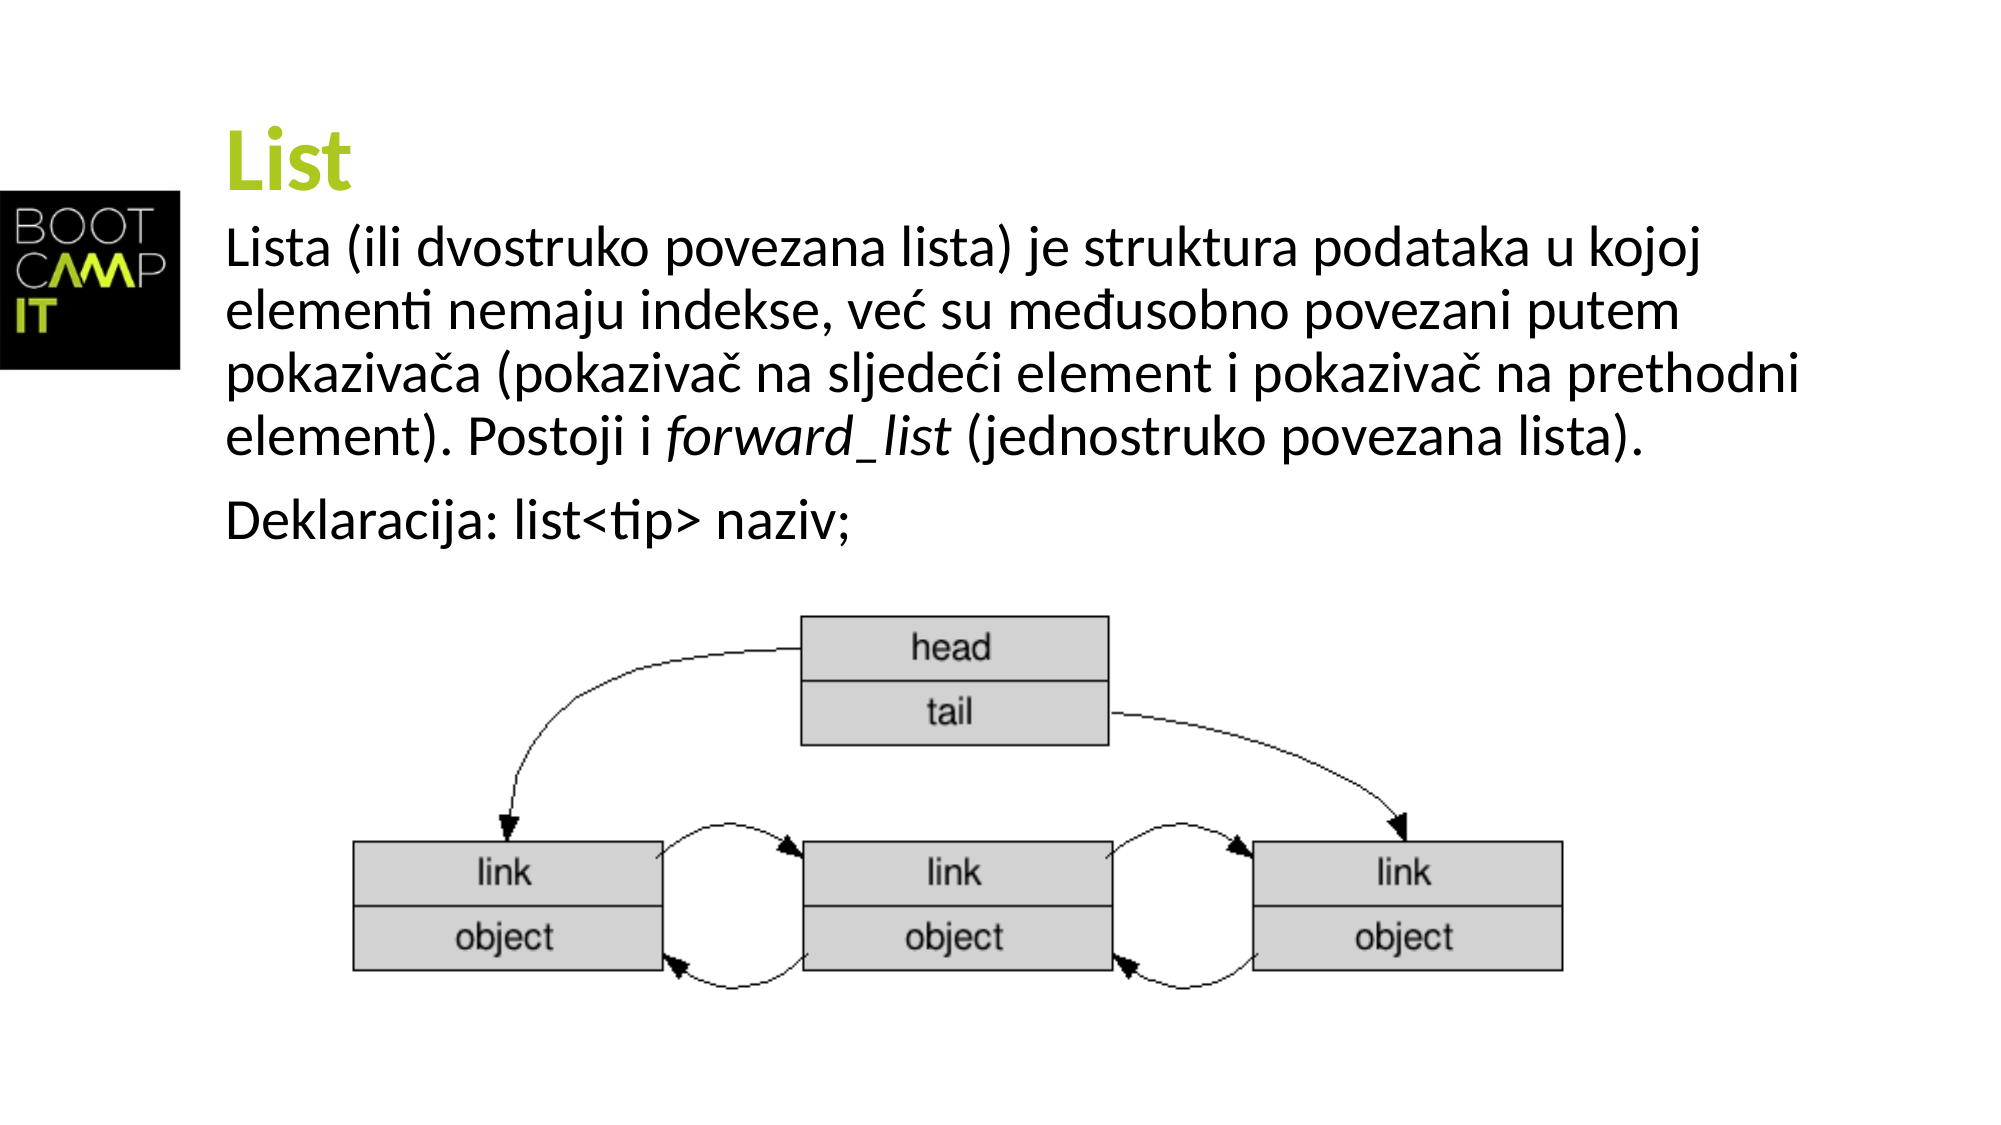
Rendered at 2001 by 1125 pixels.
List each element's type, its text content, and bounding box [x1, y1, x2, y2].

picture [0, 0, 2000, 1125]
list Lista (ili dvostruko povezana lista) je struktura podataka u kojoj elementi nemaju indekse, već su međusobno povezani putem pokazivača (pokazivač na sljedeći element i pokazivač na prethodni element). Postoji i forward_list (jednostruko povezana lista). Deklaracija: list<tip> naziv; [210, 208, 1863, 923]
title List [210, 59, 1944, 263]
